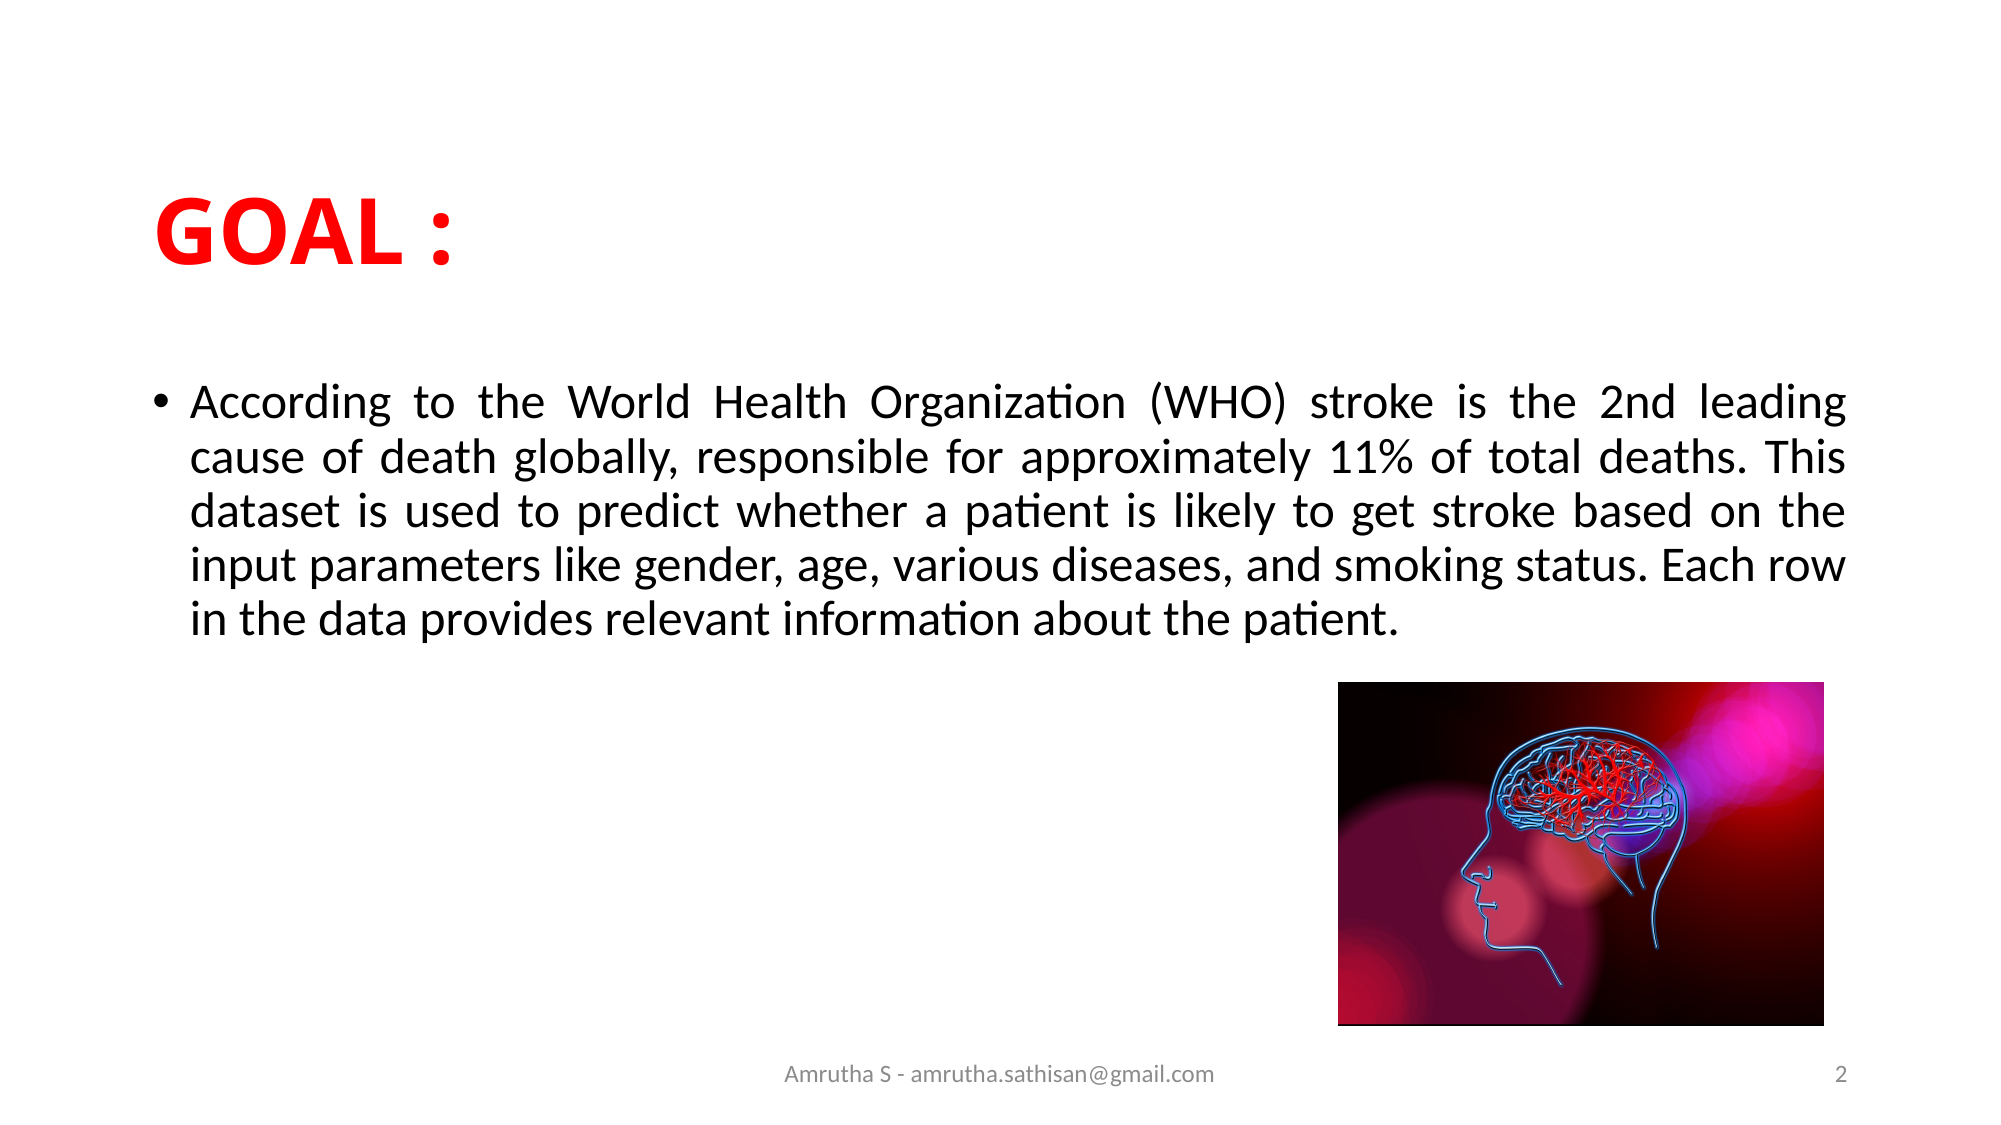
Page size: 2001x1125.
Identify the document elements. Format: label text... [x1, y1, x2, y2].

picture [1338, 682, 1824, 1026]
slide_number 2 [1412, 1042, 1863, 1103]
list According to the World Health Organization (WHO) stroke is the 2nd leading cause of death globally, responsible for approximately 11% of total deaths. This dataset is used to predict whether a patient is likely to get stroke based on the input parameters like gender, age, various diseases, and smoking status. Each row in the data provides relevant information about the patient. [137, 368, 1863, 658]
footer Amrutha S - amrutha.sathisan@gmail.com [662, 1042, 1338, 1103]
title GOAL : [137, 125, 1863, 344]
